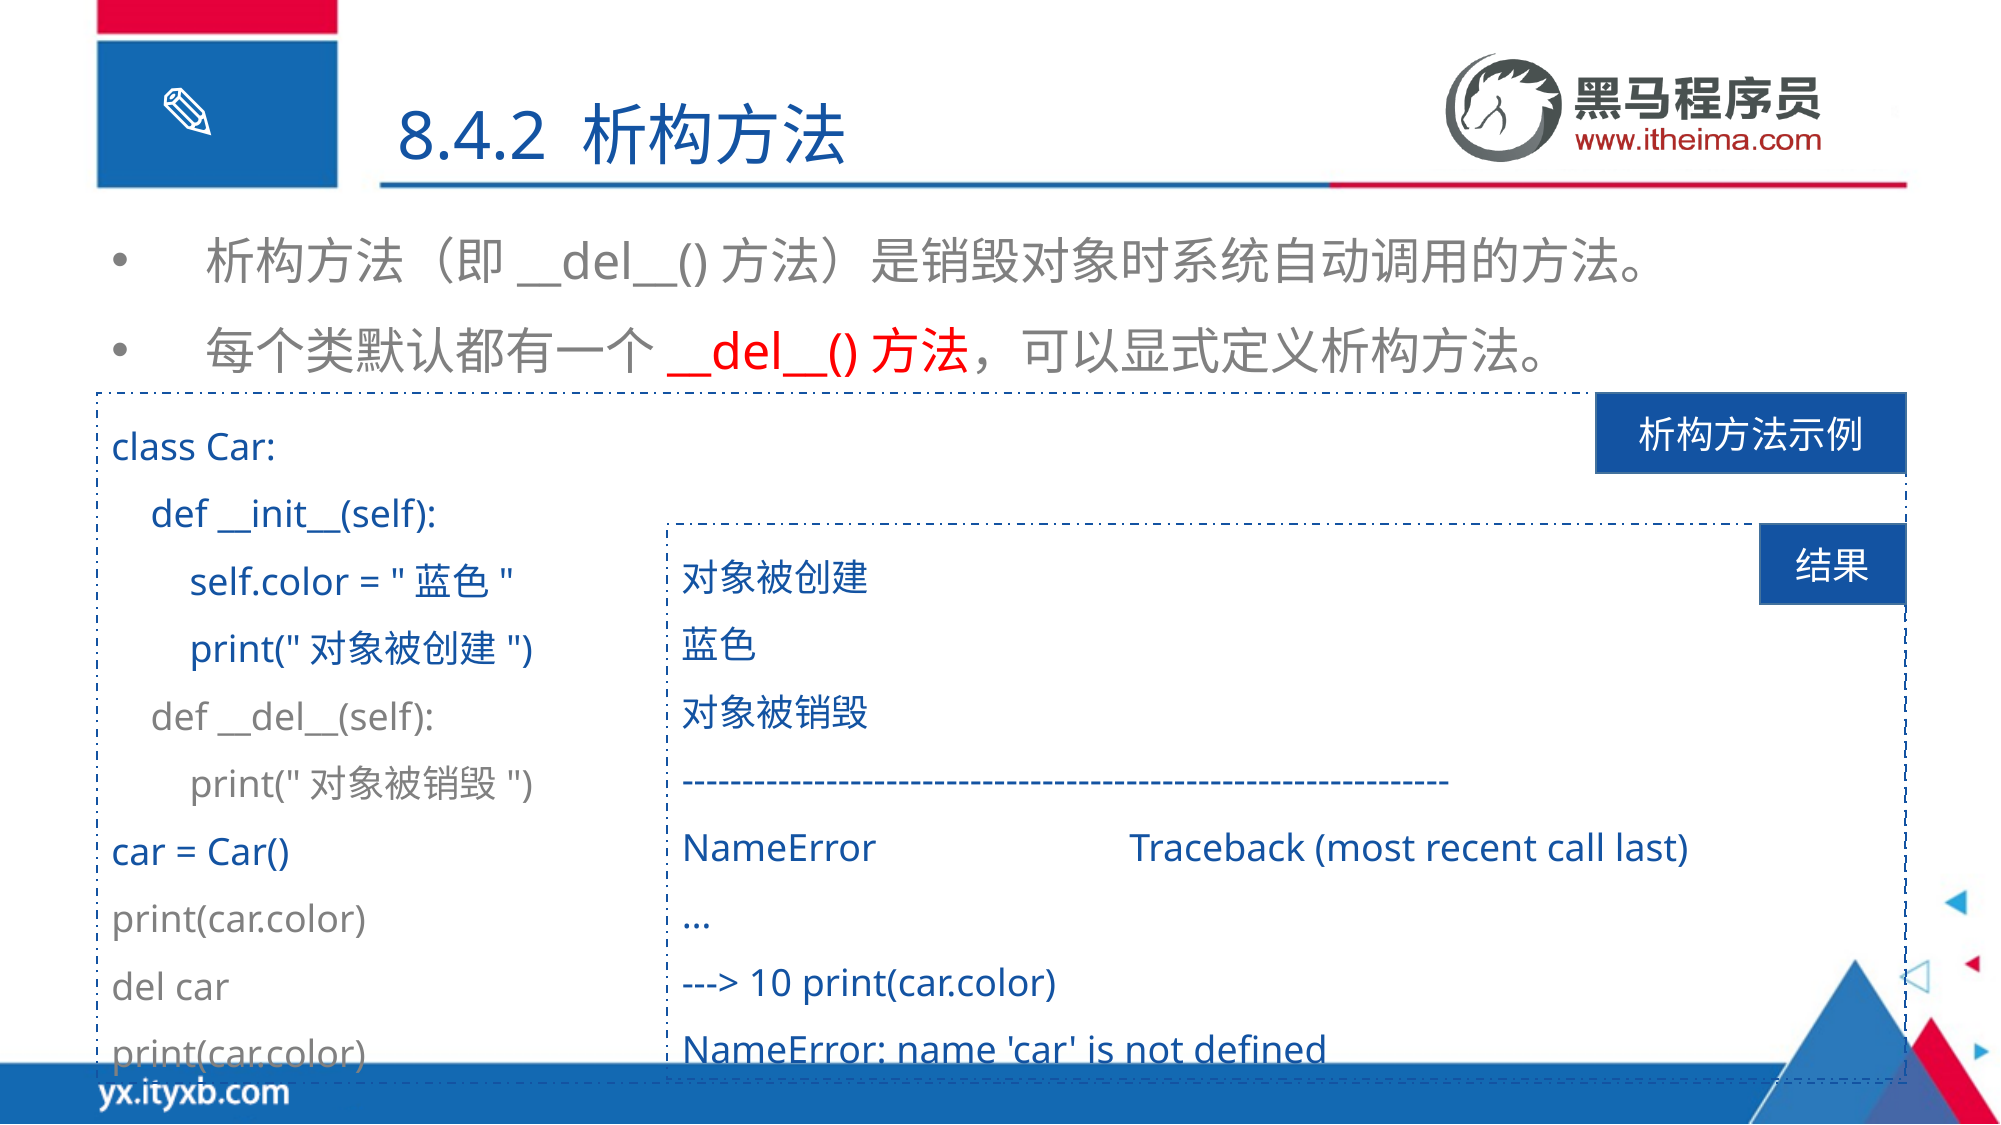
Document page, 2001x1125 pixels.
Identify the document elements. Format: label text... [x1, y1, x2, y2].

picture [0, 0, 2000, 1124]
text_box 析构方法（即__del__()方法）是销毁对象时系统自动调用的方法。 每个类默认都有一个__del__()方法，可以显式定义析构方法。 [96, 191, 1906, 387]
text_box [96, 393, 1906, 1090]
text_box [667, 523, 1906, 1085]
text_box 8.4.2 析构方法 [382, 94, 1754, 182]
